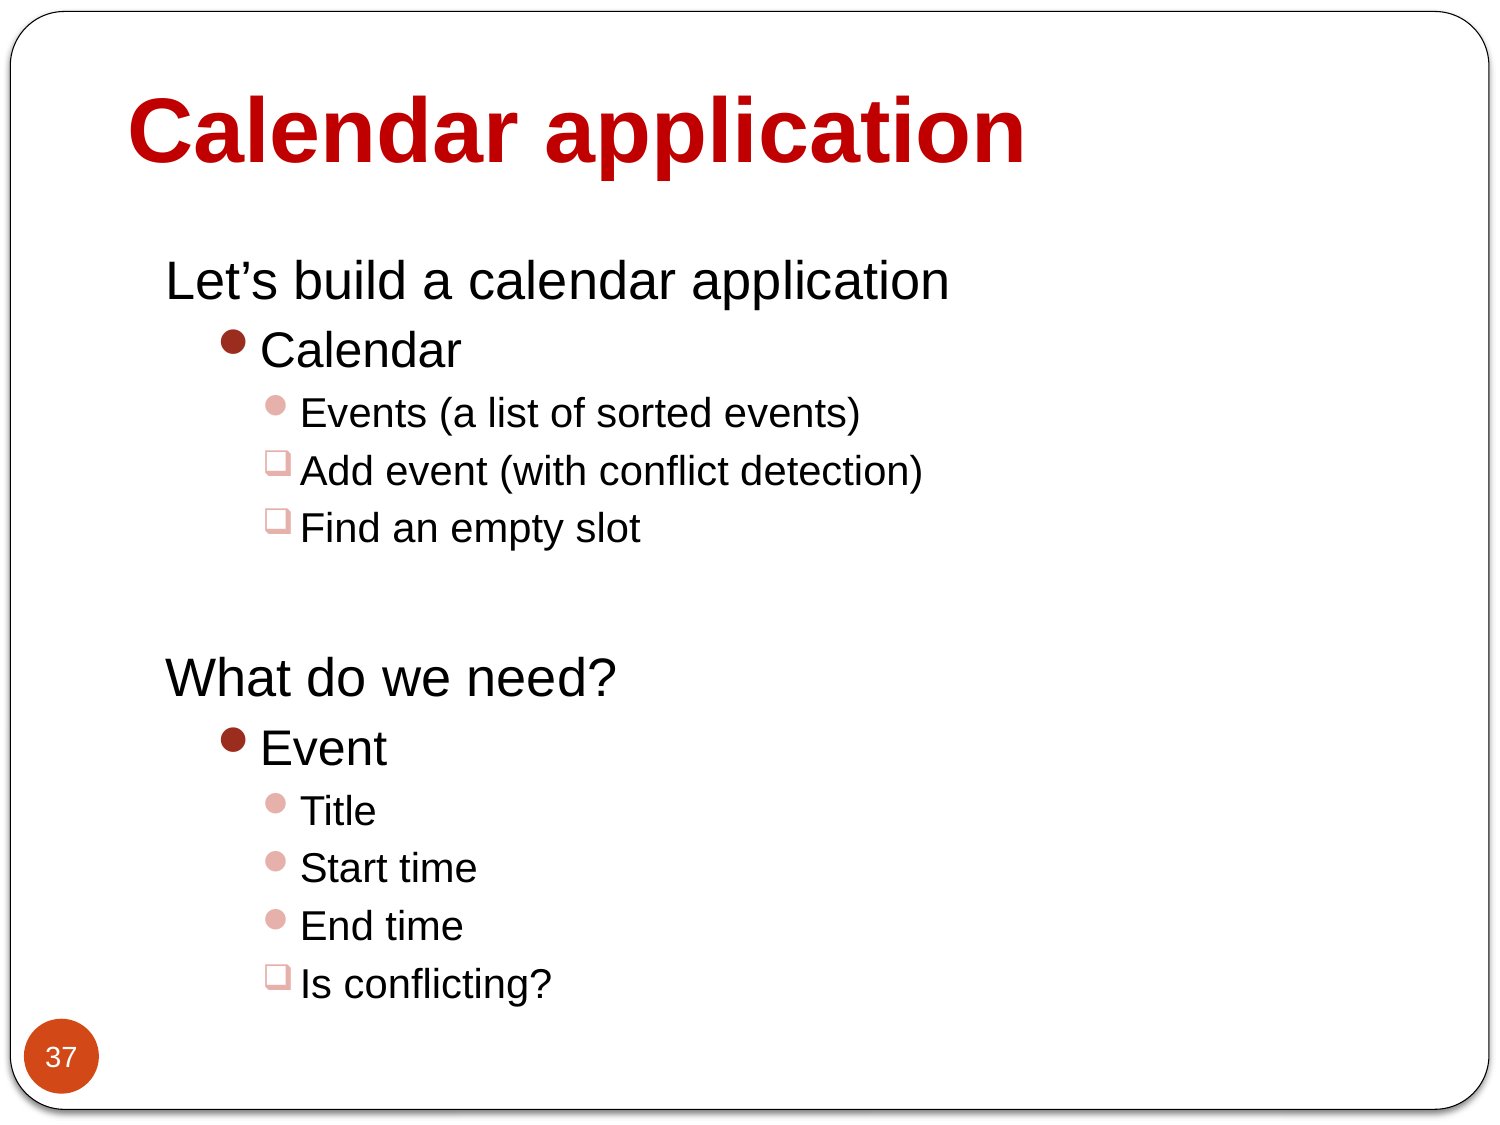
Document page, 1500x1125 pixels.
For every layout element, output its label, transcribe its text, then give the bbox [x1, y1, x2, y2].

title Calendar application [111, 44, 1388, 197]
list Let’s build a calendar application Calendar Events (a list of sorted events) Add event (with conflict detection) Find an empty slot What do we need? Event Title Start time End time Is conflicting? [149, 237, 1426, 988]
slide_number 37 [23, 1018, 99, 1094]
